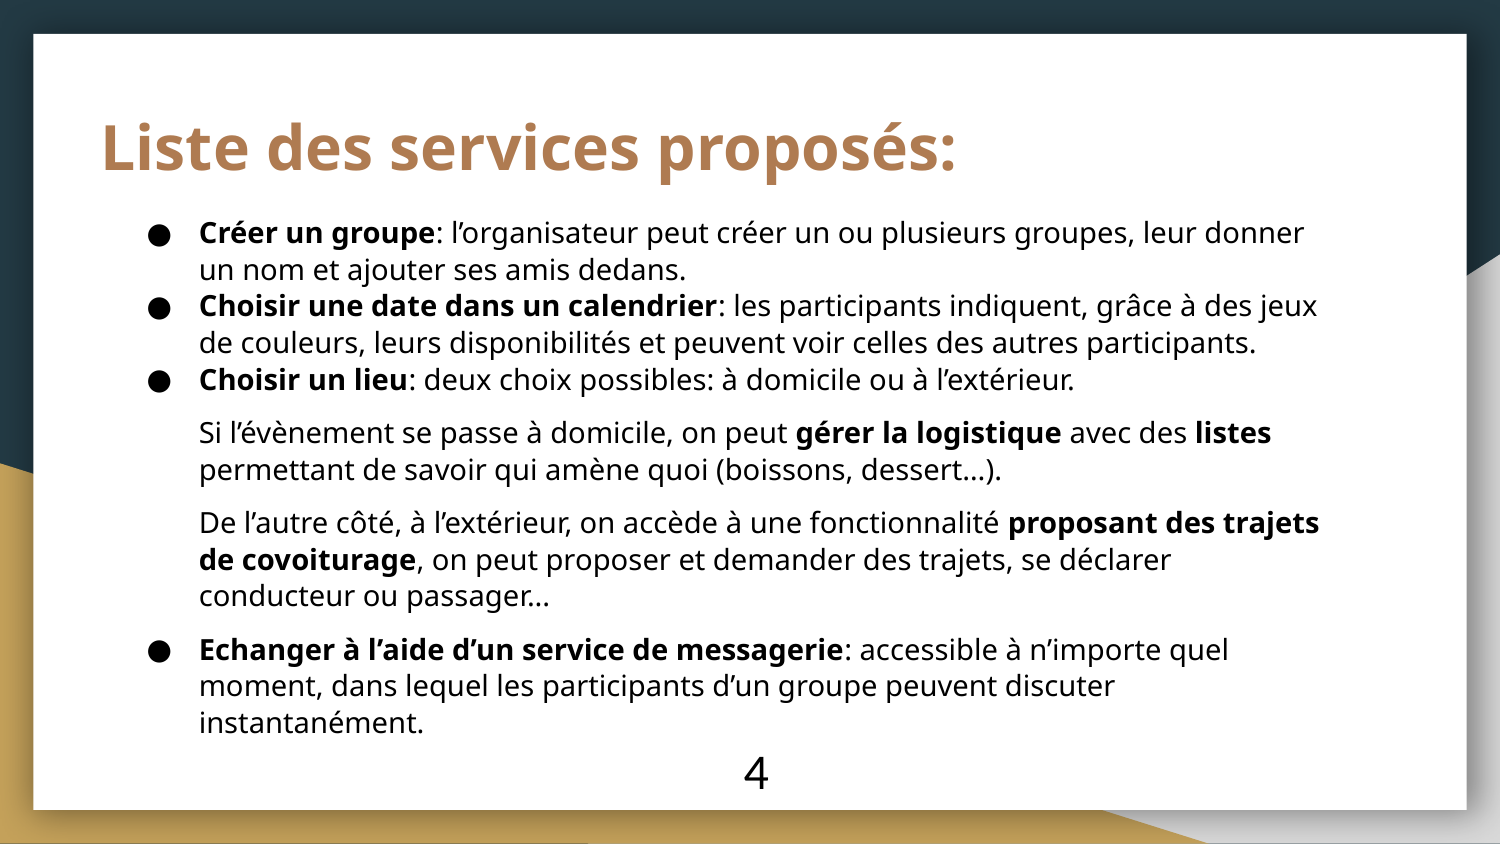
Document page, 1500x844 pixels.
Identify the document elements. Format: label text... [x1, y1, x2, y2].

list Créer un groupe: l’organisateur peut créer un ou plusieurs groupes, leur donner un nom et ajouter ses amis dedans. Choisir une date dans un calendrier: les participants indiquent, grâce à des jeux de couleurs, leurs disponibilités et peuvent voir celles des autres participants. Choisir un lieu: deux choix possibles: à domicile ou à l’extérieur. Si l’évènement se passe à domicile, on peut gérer la logistique avec des listes permettant de savoir qui amène quoi (boissons, dessert…). De l’autre côté, à l’extérieur, on accède à une fonctionnalité proposant des trajets de covoiturage, on peut proposer et demander des trajets, se déclarer conducteur ou passager... Echanger à l’aide d’un service de messagerie: accessible à n’importe quel moment, dans lequel les participants d’un groupe peuvent discuter instantanément. [108, 197, 1341, 600]
text_box 4 [66, 724, 1447, 797]
title Liste des services proposés: [85, 93, 1317, 250]
